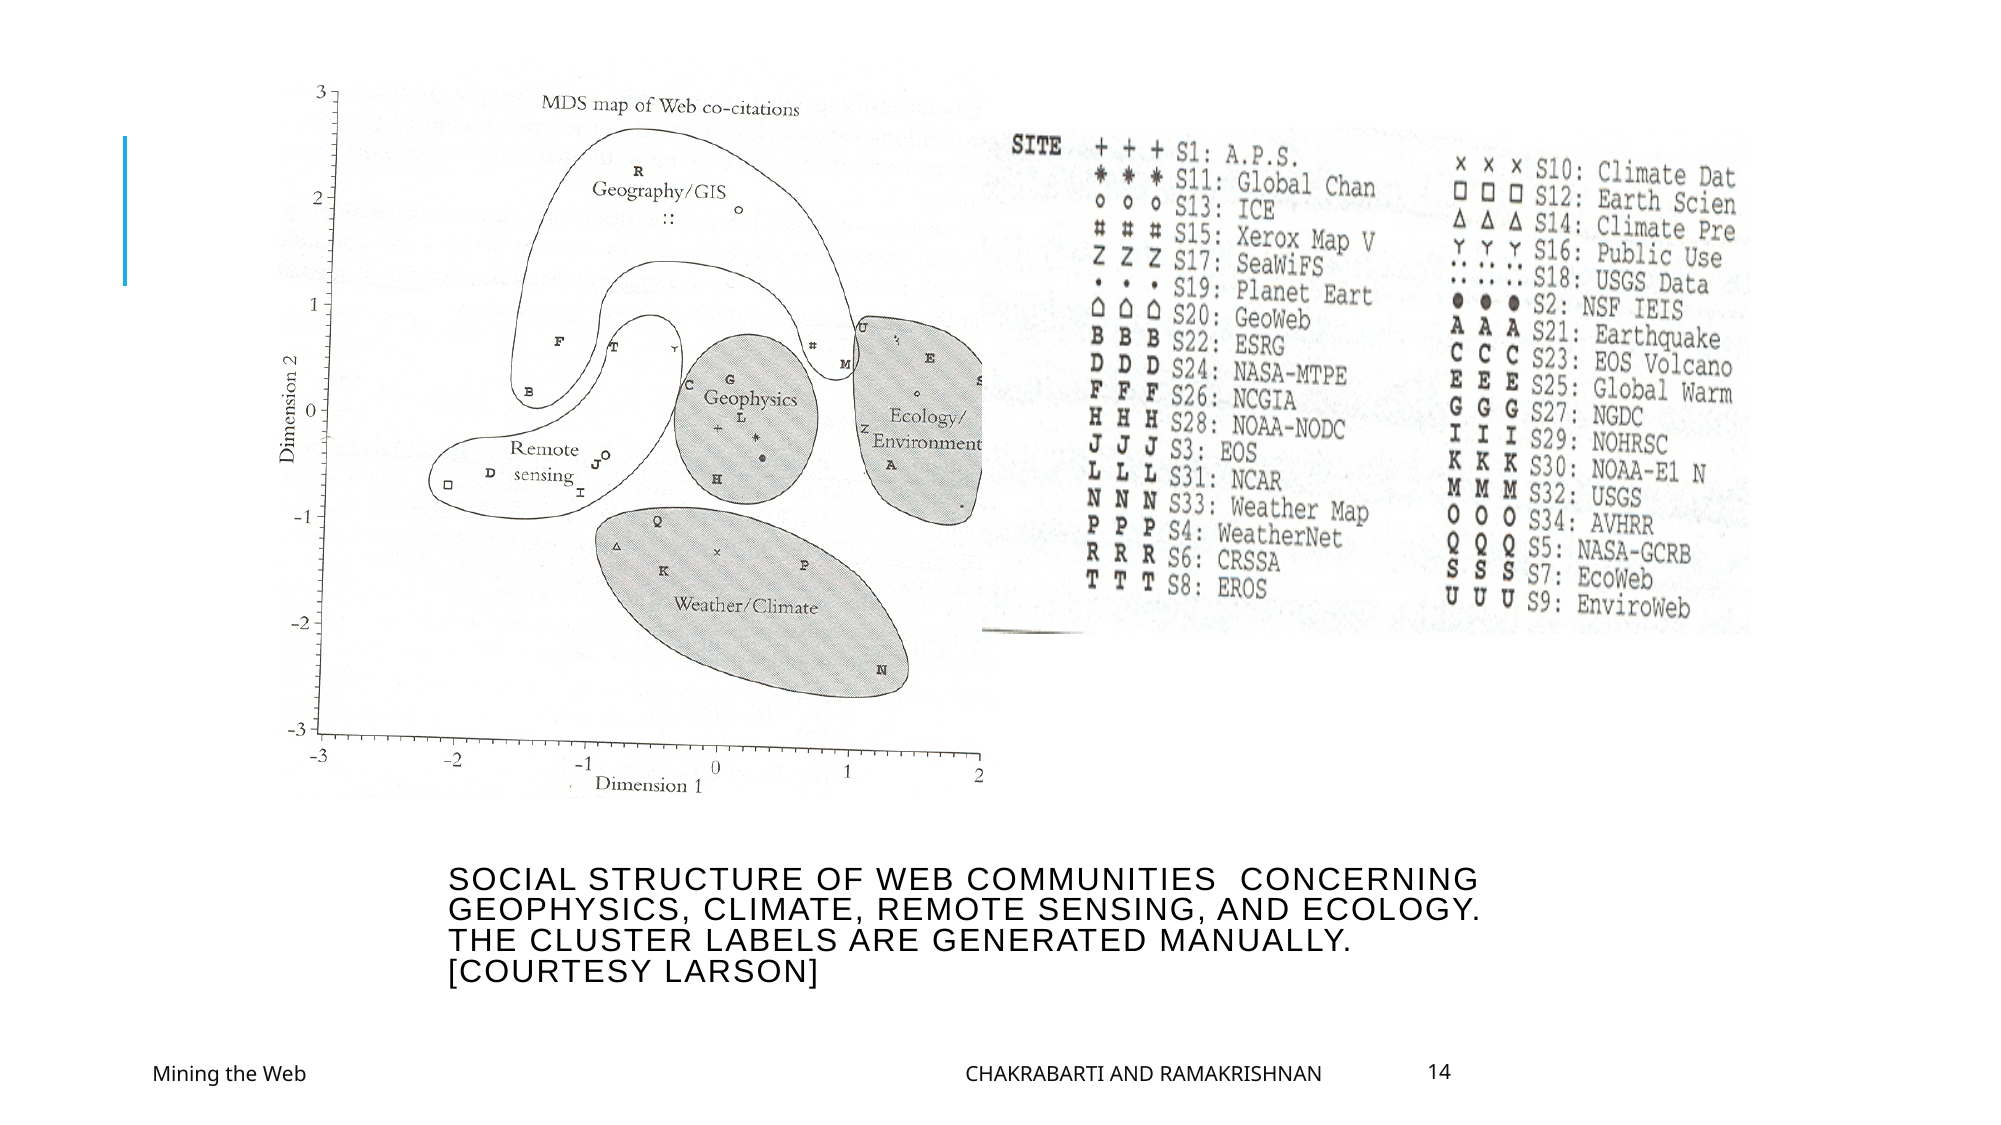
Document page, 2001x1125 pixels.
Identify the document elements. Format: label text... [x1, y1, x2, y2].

slide_number Mining the Web [137, 1042, 588, 1103]
slide_number 14 [1412, 1042, 1863, 1103]
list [981, 101, 1751, 634]
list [279, 54, 999, 799]
footer Chakrabarti and Ramakrishnan [662, 1042, 1338, 1103]
title Social structure of Web communities concerning Geophysics, climate, remote sensing, and ecology. The cluster labels are generated manually. [Courtesy Larson] [433, 857, 1568, 1035]
